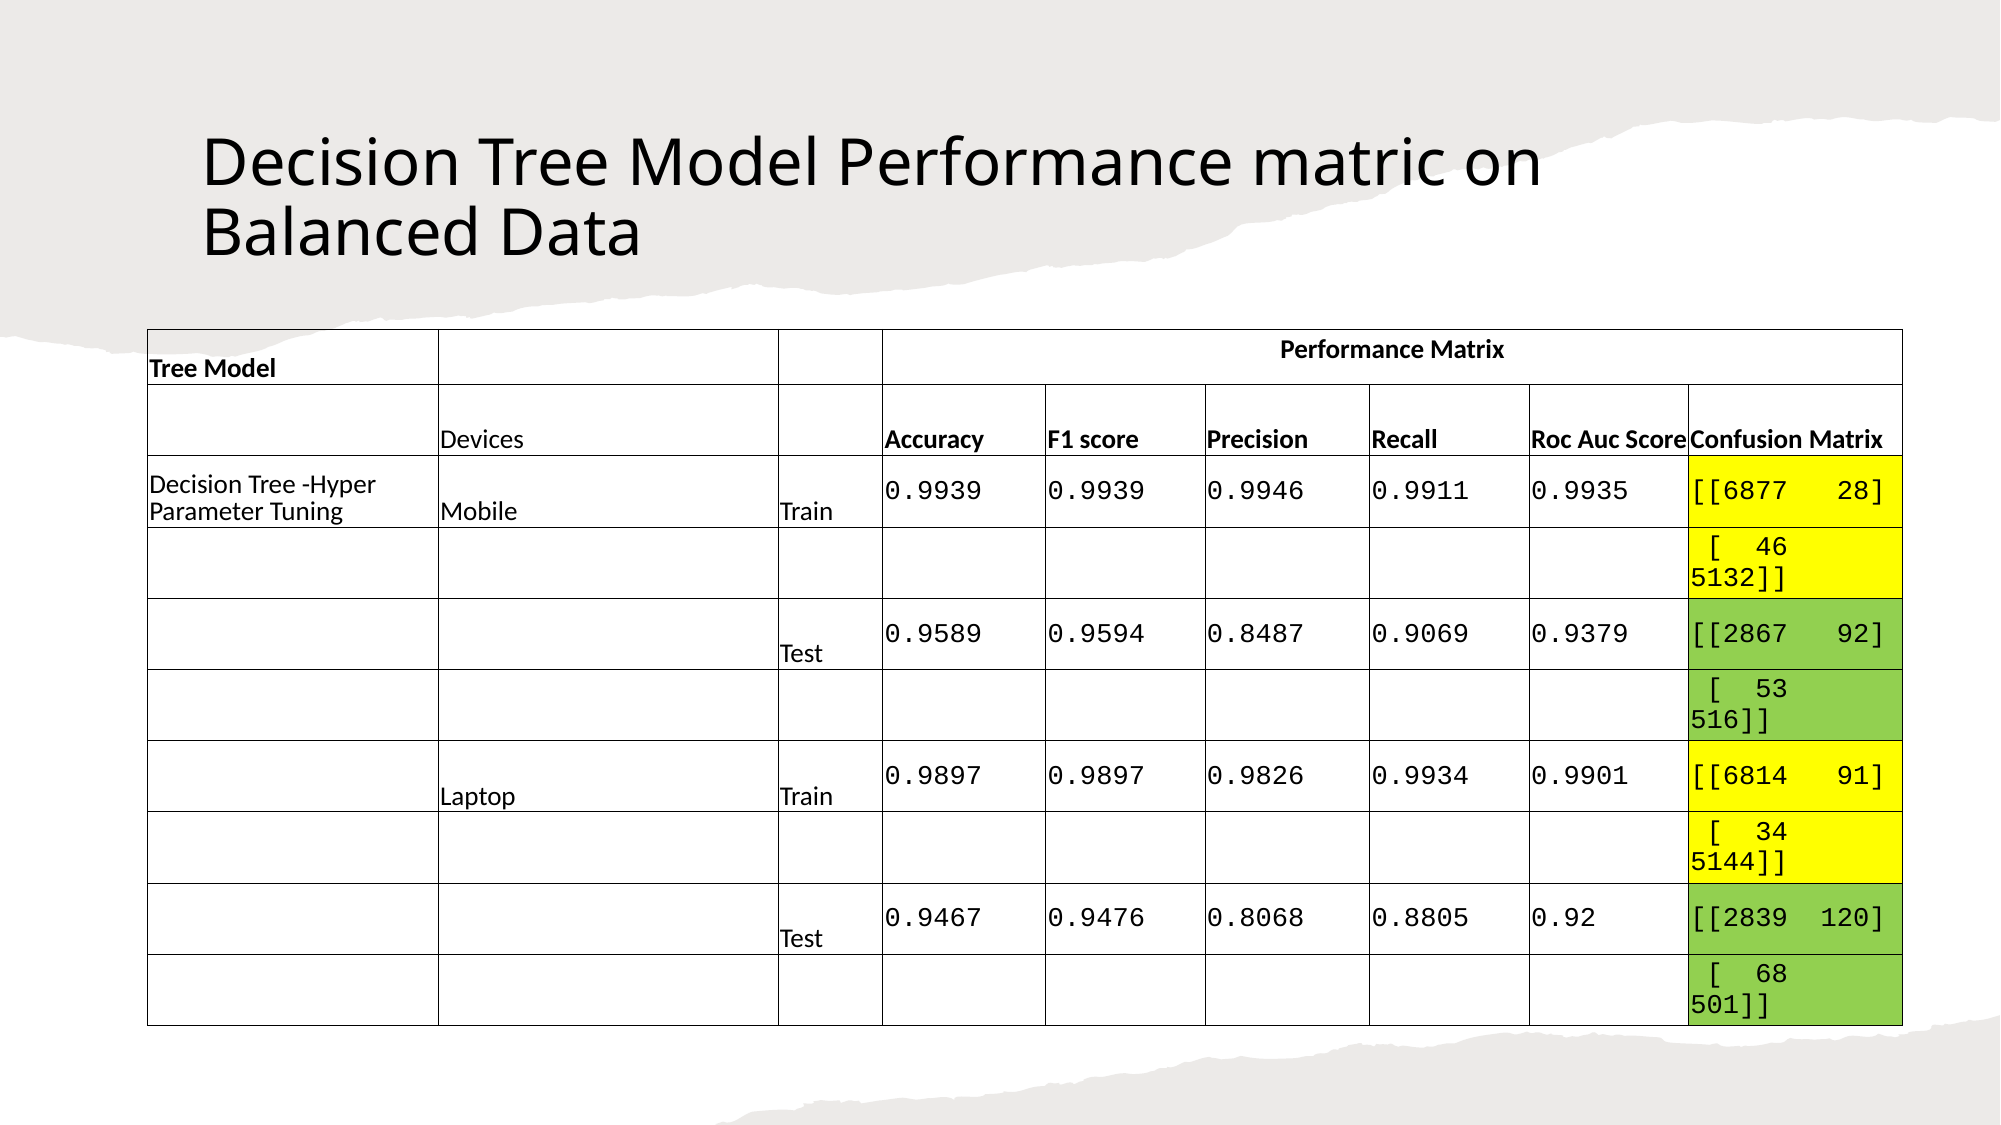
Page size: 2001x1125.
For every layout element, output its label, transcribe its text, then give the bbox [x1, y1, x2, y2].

table_cell 0.9946 [1206, 456, 1369, 527]
title Decision Tree Model Performance matric on Balanced Data [186, 121, 1708, 278]
table_cell F1 score [1046, 385, 1205, 455]
table_cell [148, 599, 438, 669]
table_cell [ 68 501]] [1689, 955, 1902, 1025]
table_header Tree Model [148, 330, 438, 384]
table_cell [1046, 670, 1205, 740]
table_cell [148, 884, 438, 954]
table_cell 0.9476 [1046, 884, 1205, 954]
table_cell 0.9939 [1046, 456, 1205, 527]
table_cell 0.9939 [883, 456, 1045, 527]
table_cell 0.9069 [1370, 599, 1529, 669]
table_cell [ 34 5144]] [1689, 812, 1902, 883]
table_cell [[6814 91] [1689, 741, 1902, 811]
table_cell [883, 955, 1045, 1025]
table_cell [779, 812, 882, 883]
table_cell [1206, 670, 1369, 740]
table_cell Train [779, 456, 882, 527]
table_cell 0.9935 [1530, 456, 1688, 527]
table_cell [1046, 812, 1205, 883]
table_cell Mobile [439, 456, 778, 527]
table_cell 0.9589 [883, 599, 1045, 669]
table_cell 0.9594 [1046, 599, 1205, 669]
table_cell [1530, 812, 1688, 883]
table_cell [883, 528, 1045, 598]
table_header [439, 330, 778, 384]
table_header Performance Matrix [883, 330, 1902, 384]
table_cell Roc Auc Score [1530, 385, 1688, 455]
table_cell [1370, 670, 1529, 740]
table_cell [1530, 528, 1688, 598]
table_cell [1206, 955, 1369, 1025]
table_cell Precision [1206, 385, 1369, 455]
table_cell [439, 599, 778, 669]
table_cell [148, 670, 438, 740]
table_cell [[2839 120] [1689, 884, 1902, 954]
text_box [0, 0, 2000, 355]
table_cell [ 46 5132]] [1689, 528, 1902, 598]
table_cell [439, 670, 778, 740]
table_cell [439, 884, 778, 954]
table_cell 0.9897 [1046, 741, 1205, 811]
text_box [0, 119, 2000, 1125]
table_cell [1530, 670, 1688, 740]
table_cell Accuracy [883, 385, 1045, 455]
table_cell [779, 670, 882, 740]
table_cell [439, 812, 778, 883]
table_cell [439, 955, 778, 1025]
table_cell Decision Tree -Hyper Parameter Tuning [148, 456, 438, 527]
table_cell 0.8487 [1206, 599, 1369, 669]
table_cell [779, 385, 882, 455]
table_header [779, 330, 882, 384]
table_cell 0.8805 [1370, 884, 1529, 954]
table_cell [779, 955, 882, 1025]
table_cell Test [779, 884, 882, 954]
table_cell Devices [439, 385, 778, 455]
table_cell Test [779, 599, 882, 669]
table_cell [148, 955, 438, 1025]
table_cell [883, 812, 1045, 883]
table_cell [1370, 528, 1529, 598]
table_cell Recall [1370, 385, 1529, 455]
table_cell 0.92 [1530, 884, 1688, 954]
table_cell [148, 812, 438, 883]
table_cell [883, 670, 1045, 740]
table_cell [148, 741, 438, 811]
text_box [712, 1014, 2000, 1125]
table_cell [1370, 812, 1529, 883]
table_cell 0.9911 [1370, 456, 1529, 527]
table_cell [439, 528, 778, 598]
table_cell 0.9467 [883, 884, 1045, 954]
table_cell [1046, 955, 1205, 1025]
table_cell [779, 528, 882, 598]
table_cell [1206, 812, 1369, 883]
table_cell 0.8068 [1206, 884, 1369, 954]
table_cell 0.9934 [1370, 741, 1529, 811]
table_cell [148, 528, 438, 598]
table_cell [148, 385, 438, 455]
table_cell 0.9826 [1206, 741, 1369, 811]
table_cell 0.9379 [1530, 599, 1688, 669]
table_cell Laptop [439, 741, 778, 811]
table_cell [1046, 528, 1205, 598]
table_cell 0.9897 [883, 741, 1045, 811]
table_cell [[2867 92] [1689, 599, 1902, 669]
table_cell [1206, 528, 1369, 598]
table_cell 0.9901 [1530, 741, 1688, 811]
table_cell [1370, 955, 1529, 1025]
table_cell [1530, 955, 1688, 1025]
table_cell [ 53 516]] [1689, 670, 1902, 740]
table_cell Confusion Matrix [1689, 385, 1902, 455]
table_cell [[6877 28] [1689, 456, 1902, 527]
table_cell Train [779, 741, 882, 811]
